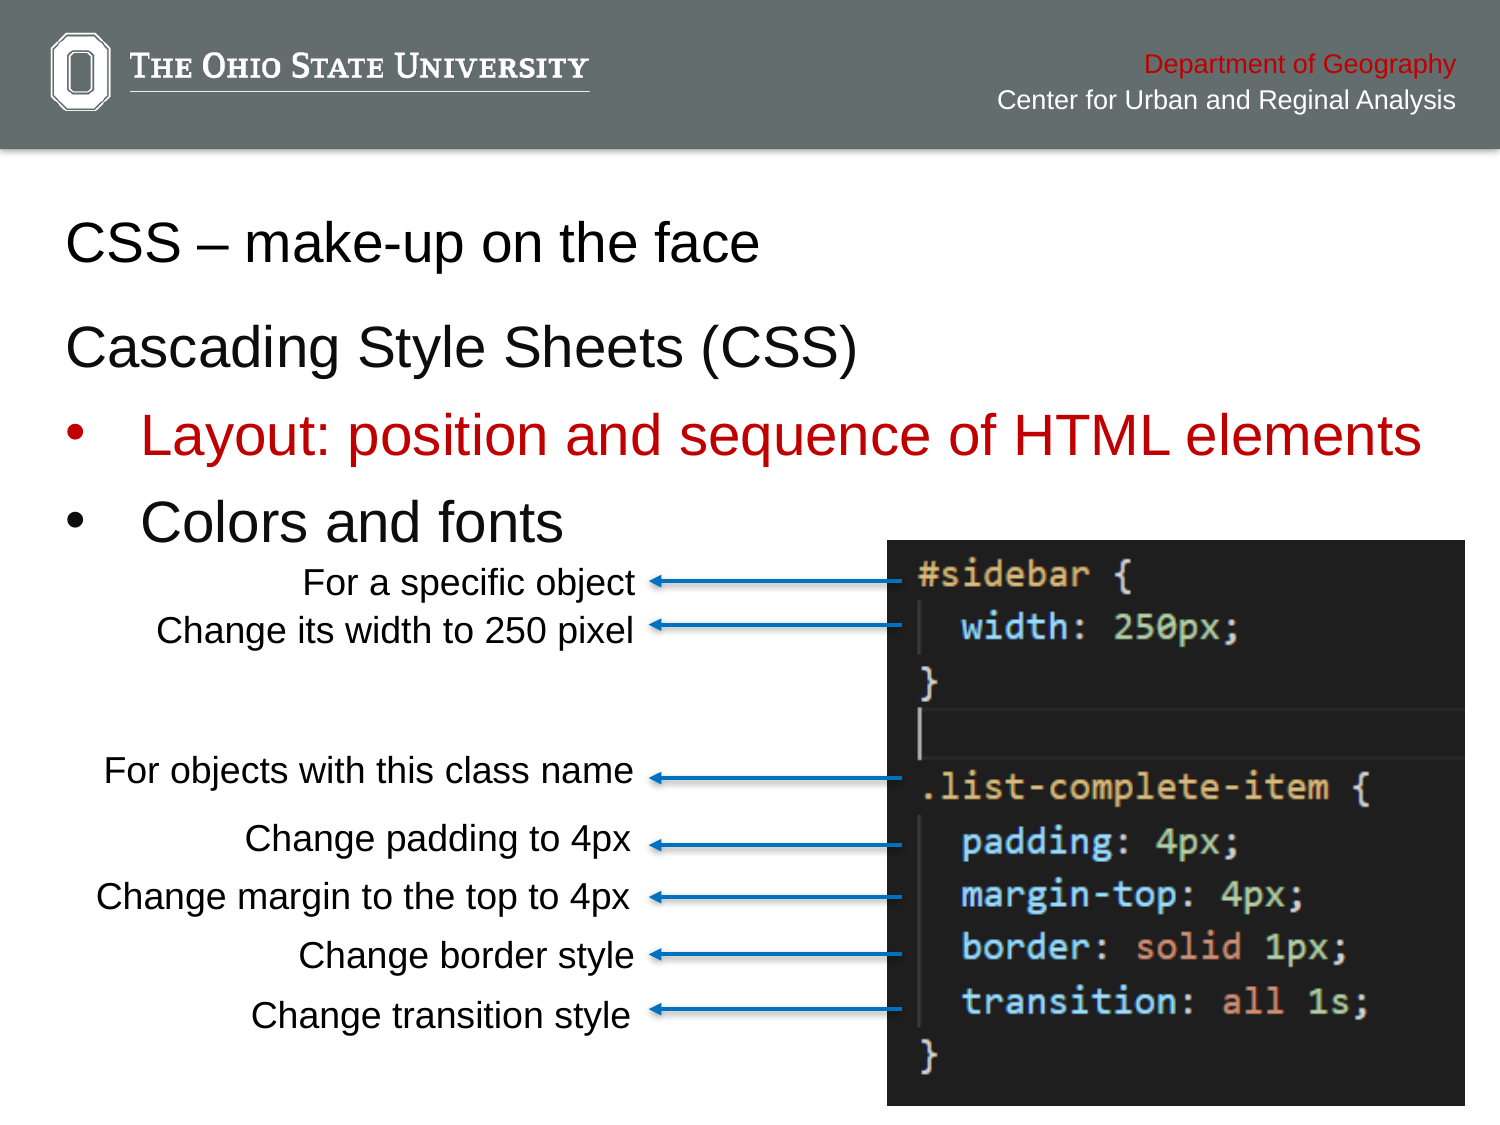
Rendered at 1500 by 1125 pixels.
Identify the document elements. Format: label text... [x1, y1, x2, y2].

list Cascading Style Sheets (CSS) Layout: position and sequence of HTML elements Colors and fonts [50, 284, 1500, 1010]
text_box Change border style [283, 923, 651, 984]
title CSS – make-up on the face [50, 198, 1451, 282]
picture [50, 32, 590, 111]
text_box Change transition style [235, 983, 647, 1044]
picture [887, 540, 1465, 1107]
text_box Change padding to 4px [229, 806, 647, 866]
text_box Change margin to the top to 4px [81, 865, 646, 925]
text_box For objects with this class name [88, 738, 650, 799]
text_box Change its width to 250 pixel [141, 599, 650, 659]
text_box For a specific object [287, 550, 651, 611]
